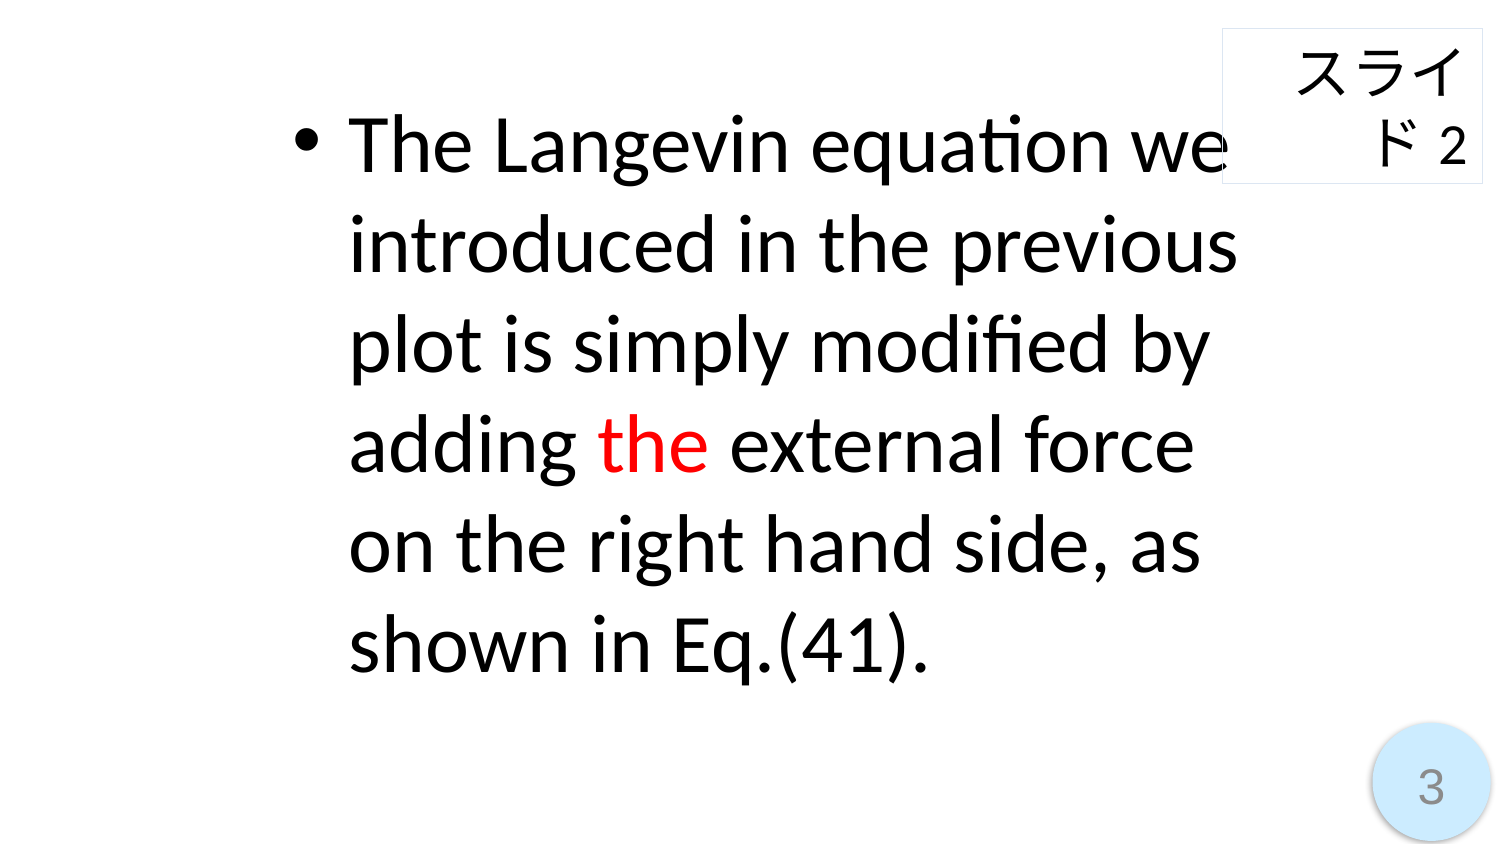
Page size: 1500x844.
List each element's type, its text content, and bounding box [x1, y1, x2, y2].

text_box スライド2 [1222, 28, 1483, 184]
list The Langevin equation we introduced in the previous plot is simply modified by adding the external force on the right hand side, as shown in Eq.(41). [277, 81, 1258, 830]
slide_number 3 [1372, 762, 1491, 807]
